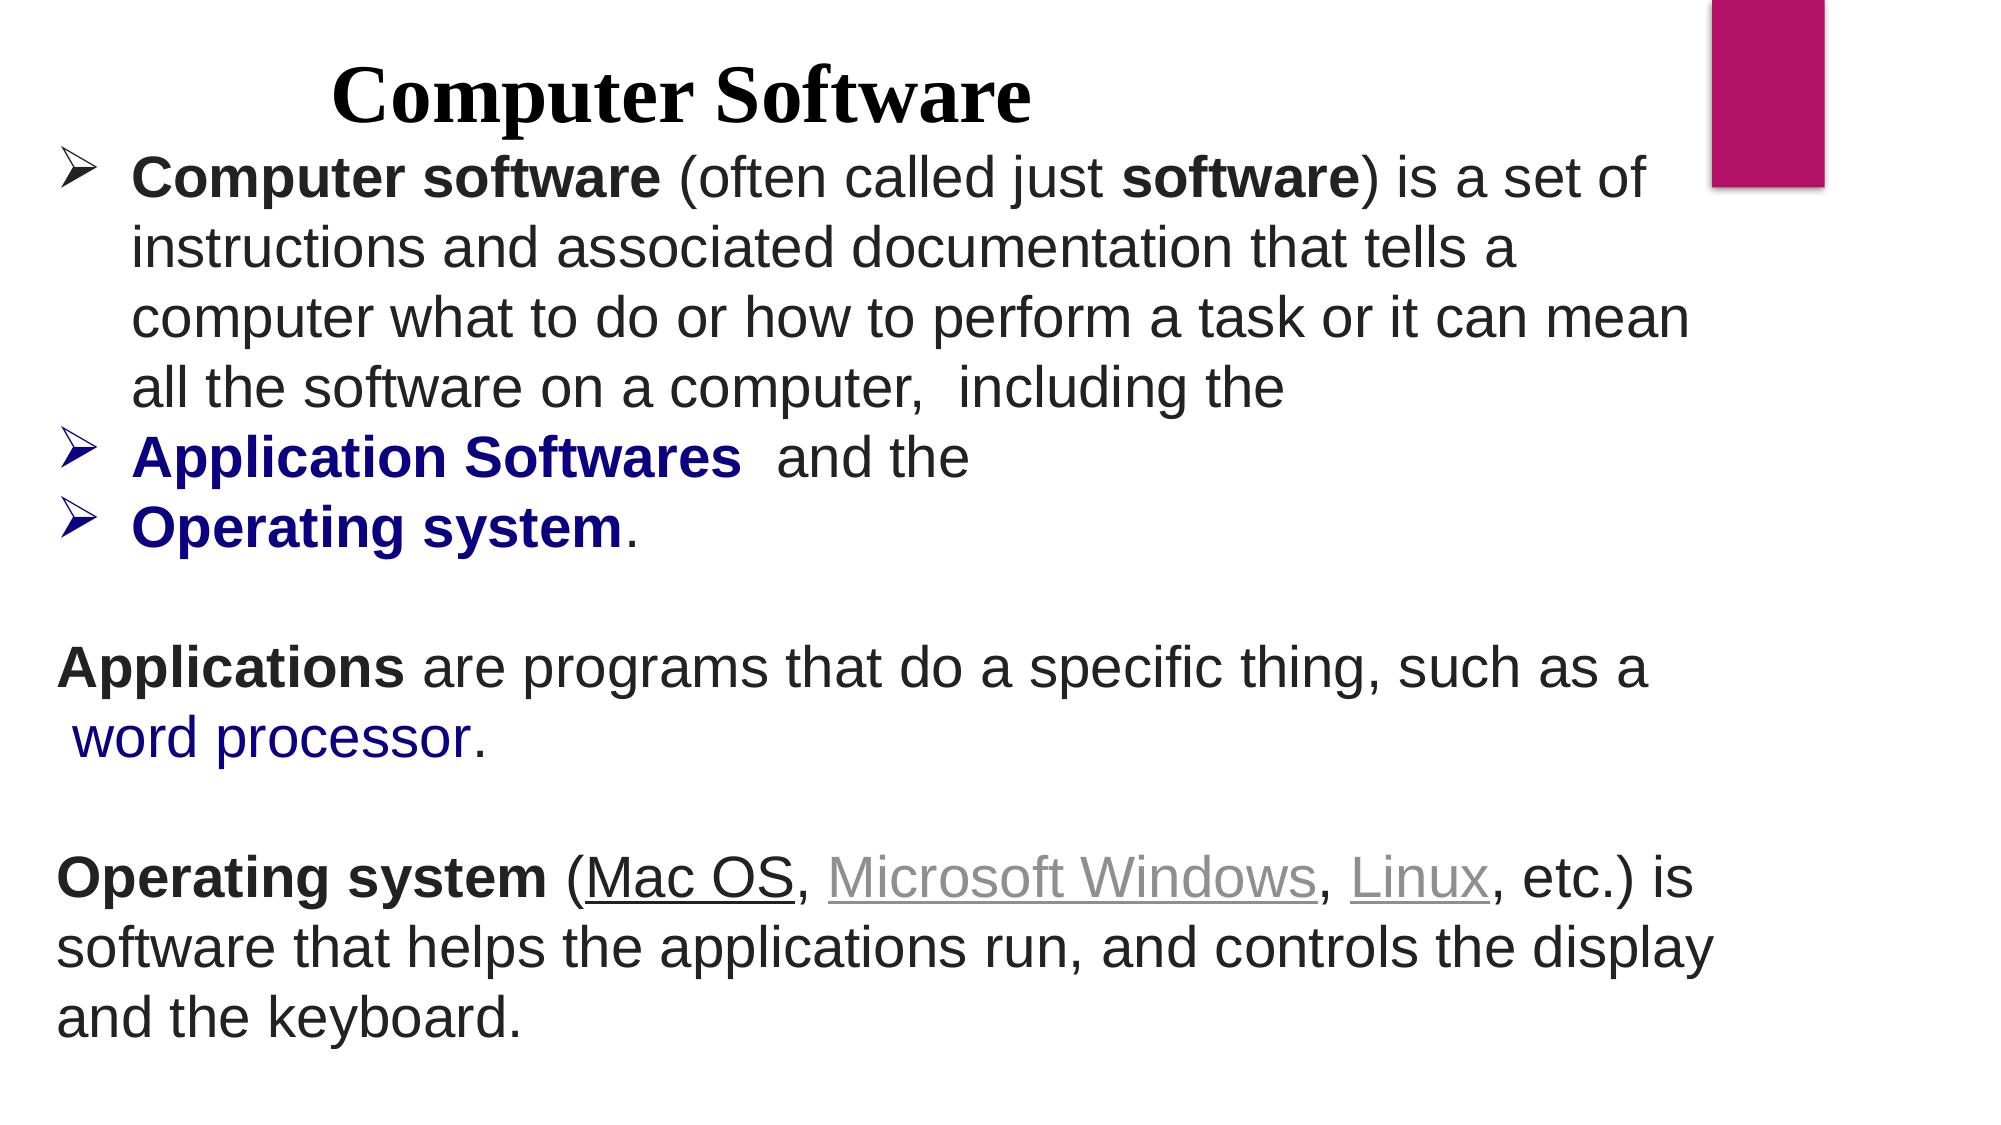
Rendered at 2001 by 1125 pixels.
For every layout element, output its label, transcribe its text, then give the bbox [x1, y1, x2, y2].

text_box Computer Software [294, 32, 1048, 132]
text_box Computer software (often called just software) is a set of instructions and associated documentation that tells a computer what to do or how to perform a task or it can mean all the software on a computer, including the Application Softwares and the Operating system. Applications are programs that do a specific thing, such as a word processor. Operating system (Mac OS, Microsoft Windows, Linux, etc.) is software that helps the applications run, and controls the display and the keyboard. [41, 132, 1759, 1057]
